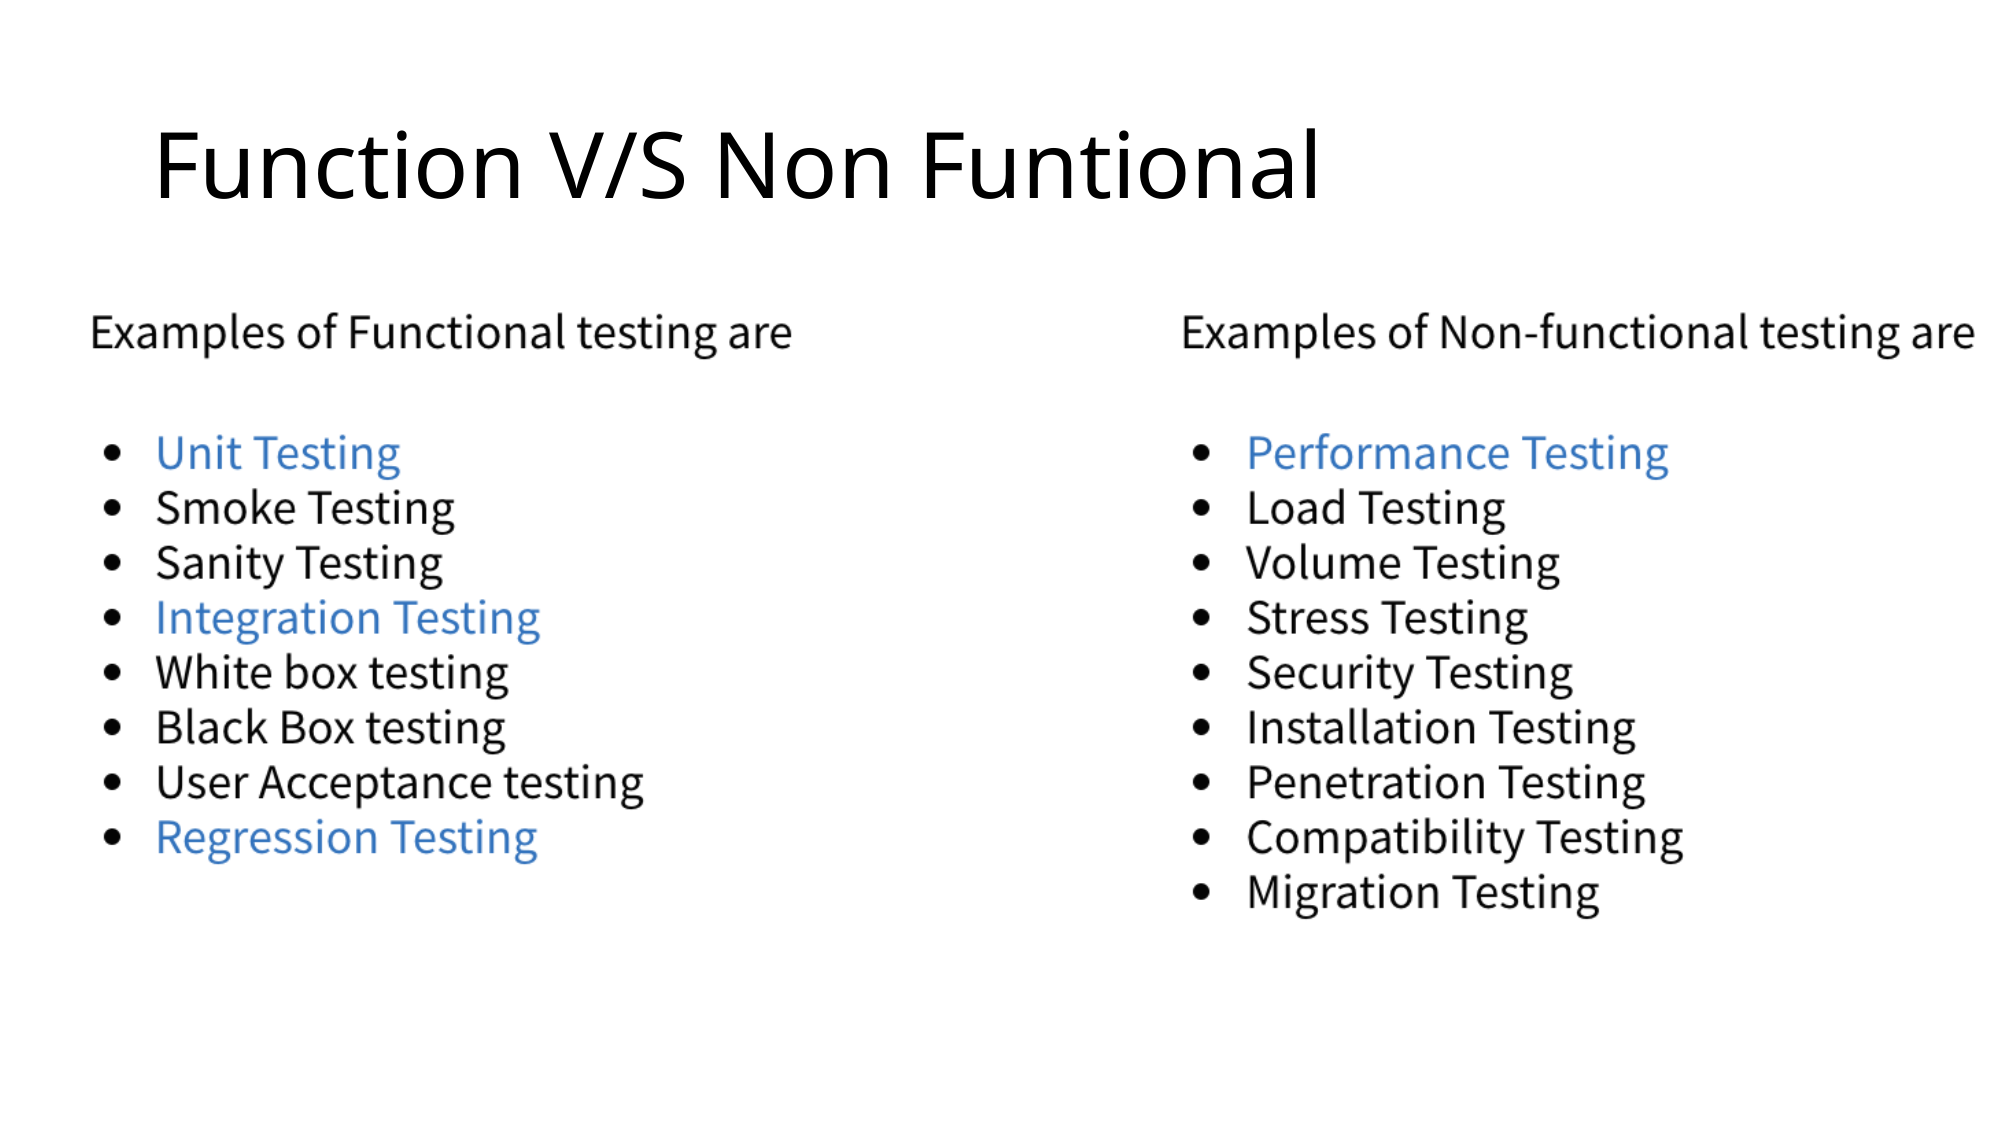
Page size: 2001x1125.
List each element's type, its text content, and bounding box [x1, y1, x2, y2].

picture [52, 299, 2000, 996]
title Function V/S Non Funtional [137, 59, 1863, 278]
